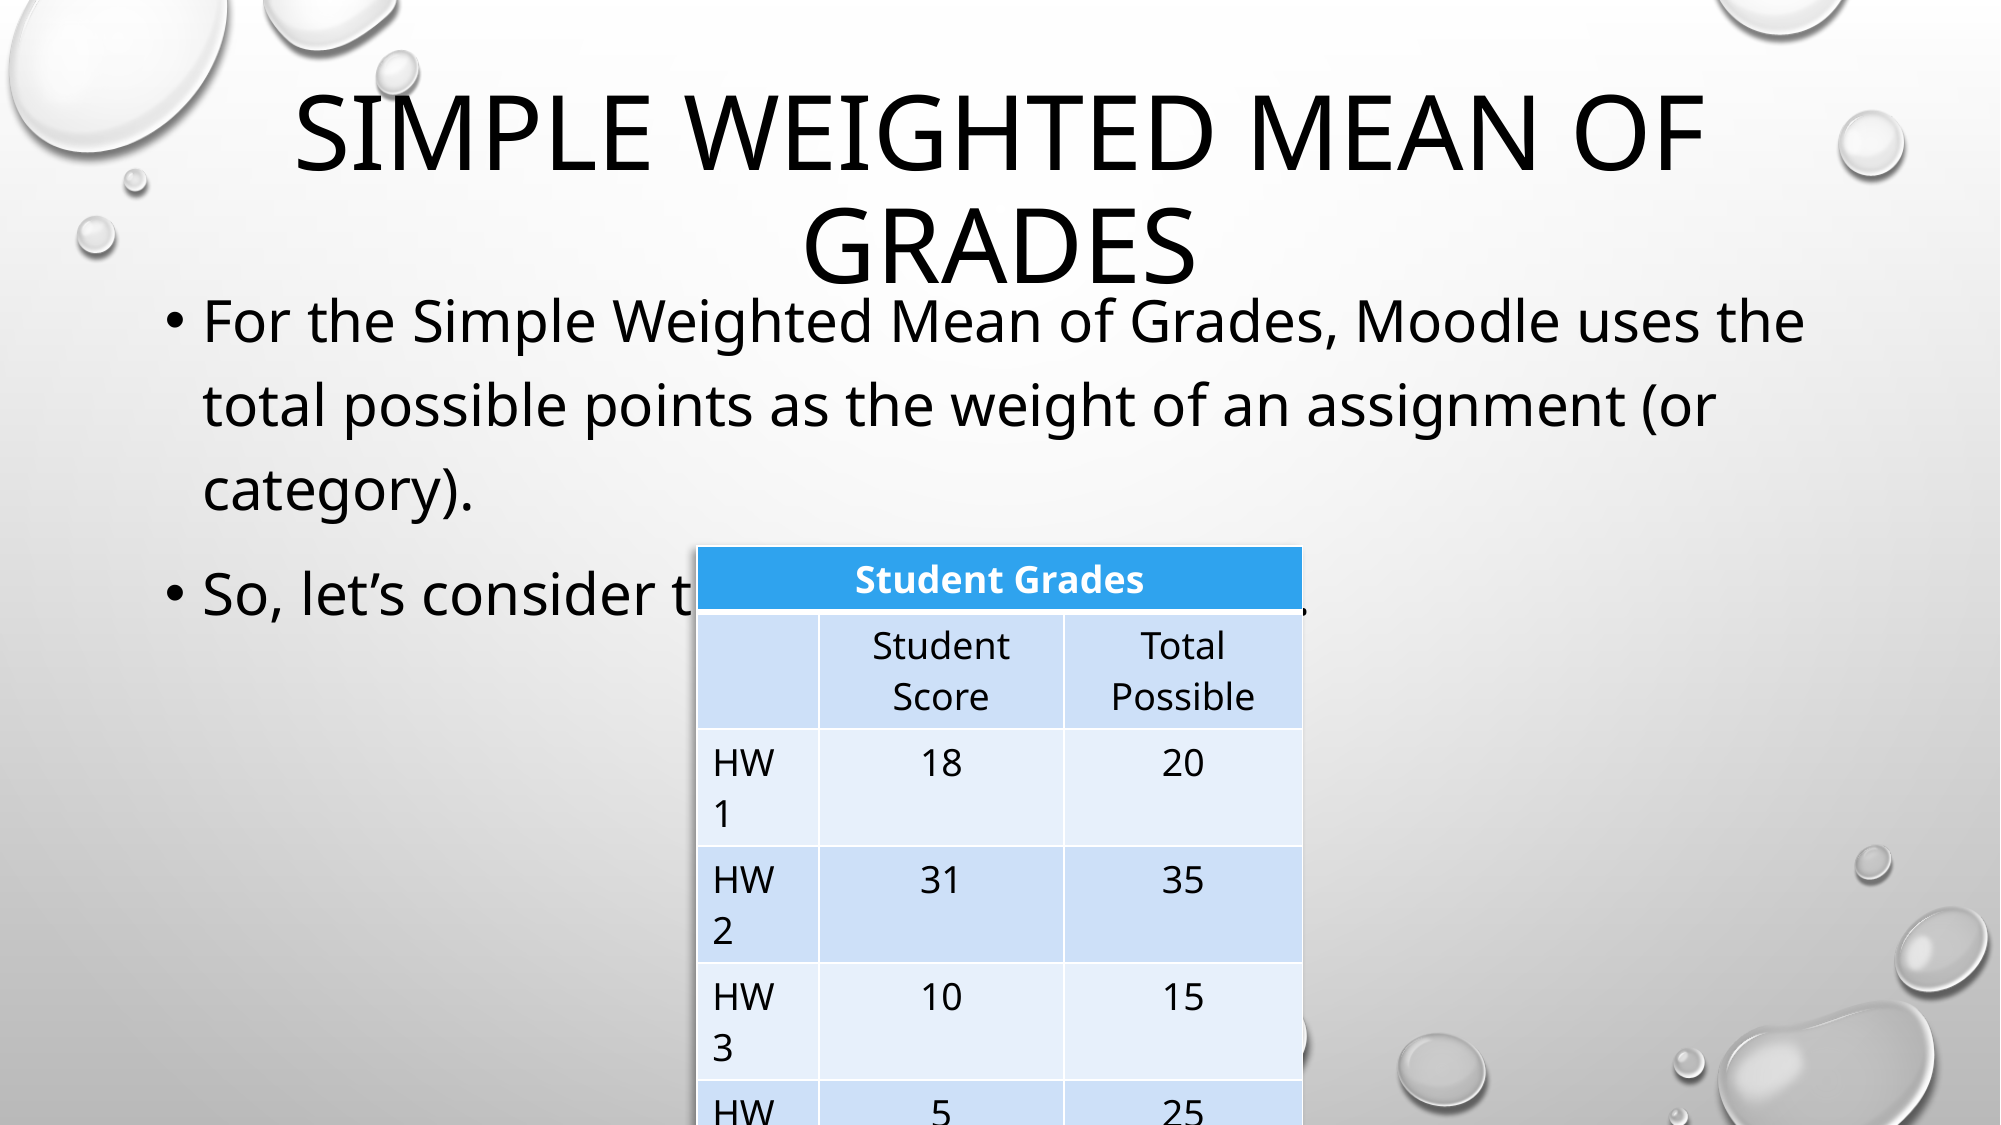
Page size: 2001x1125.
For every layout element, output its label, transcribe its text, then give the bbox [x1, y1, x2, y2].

table_cell HW 1 [698, 730, 818, 845]
table_cell HW 3 [698, 964, 818, 1079]
table_cell 15 [1065, 964, 1302, 1079]
table_header Student Grades [698, 547, 1302, 609]
list For the Simple Weighted Mean of Grades, Moodle uses the total possible points as the weight of an assignment (or category). So, let’s consider the same set of grades. [149, 262, 1850, 568]
table_cell 35 [1065, 847, 1302, 962]
table_cell 5 [820, 1081, 1063, 1125]
table_cell 10 [820, 964, 1063, 1079]
table_cell HW 4 [698, 1081, 818, 1125]
table_cell 31 [820, 847, 1063, 962]
table_cell [698, 615, 818, 728]
title Simple Weighted Mean of Grades [149, 62, 1851, 325]
table_cell 25 [1065, 1081, 1302, 1125]
table_cell 18 [820, 730, 1063, 845]
picture [0, 0, 2000, 1125]
table_cell Student Score [820, 615, 1063, 728]
table_cell HW 2 [698, 847, 818, 962]
table_cell 20 [1065, 730, 1302, 845]
table_cell Total Possible [1065, 615, 1302, 728]
